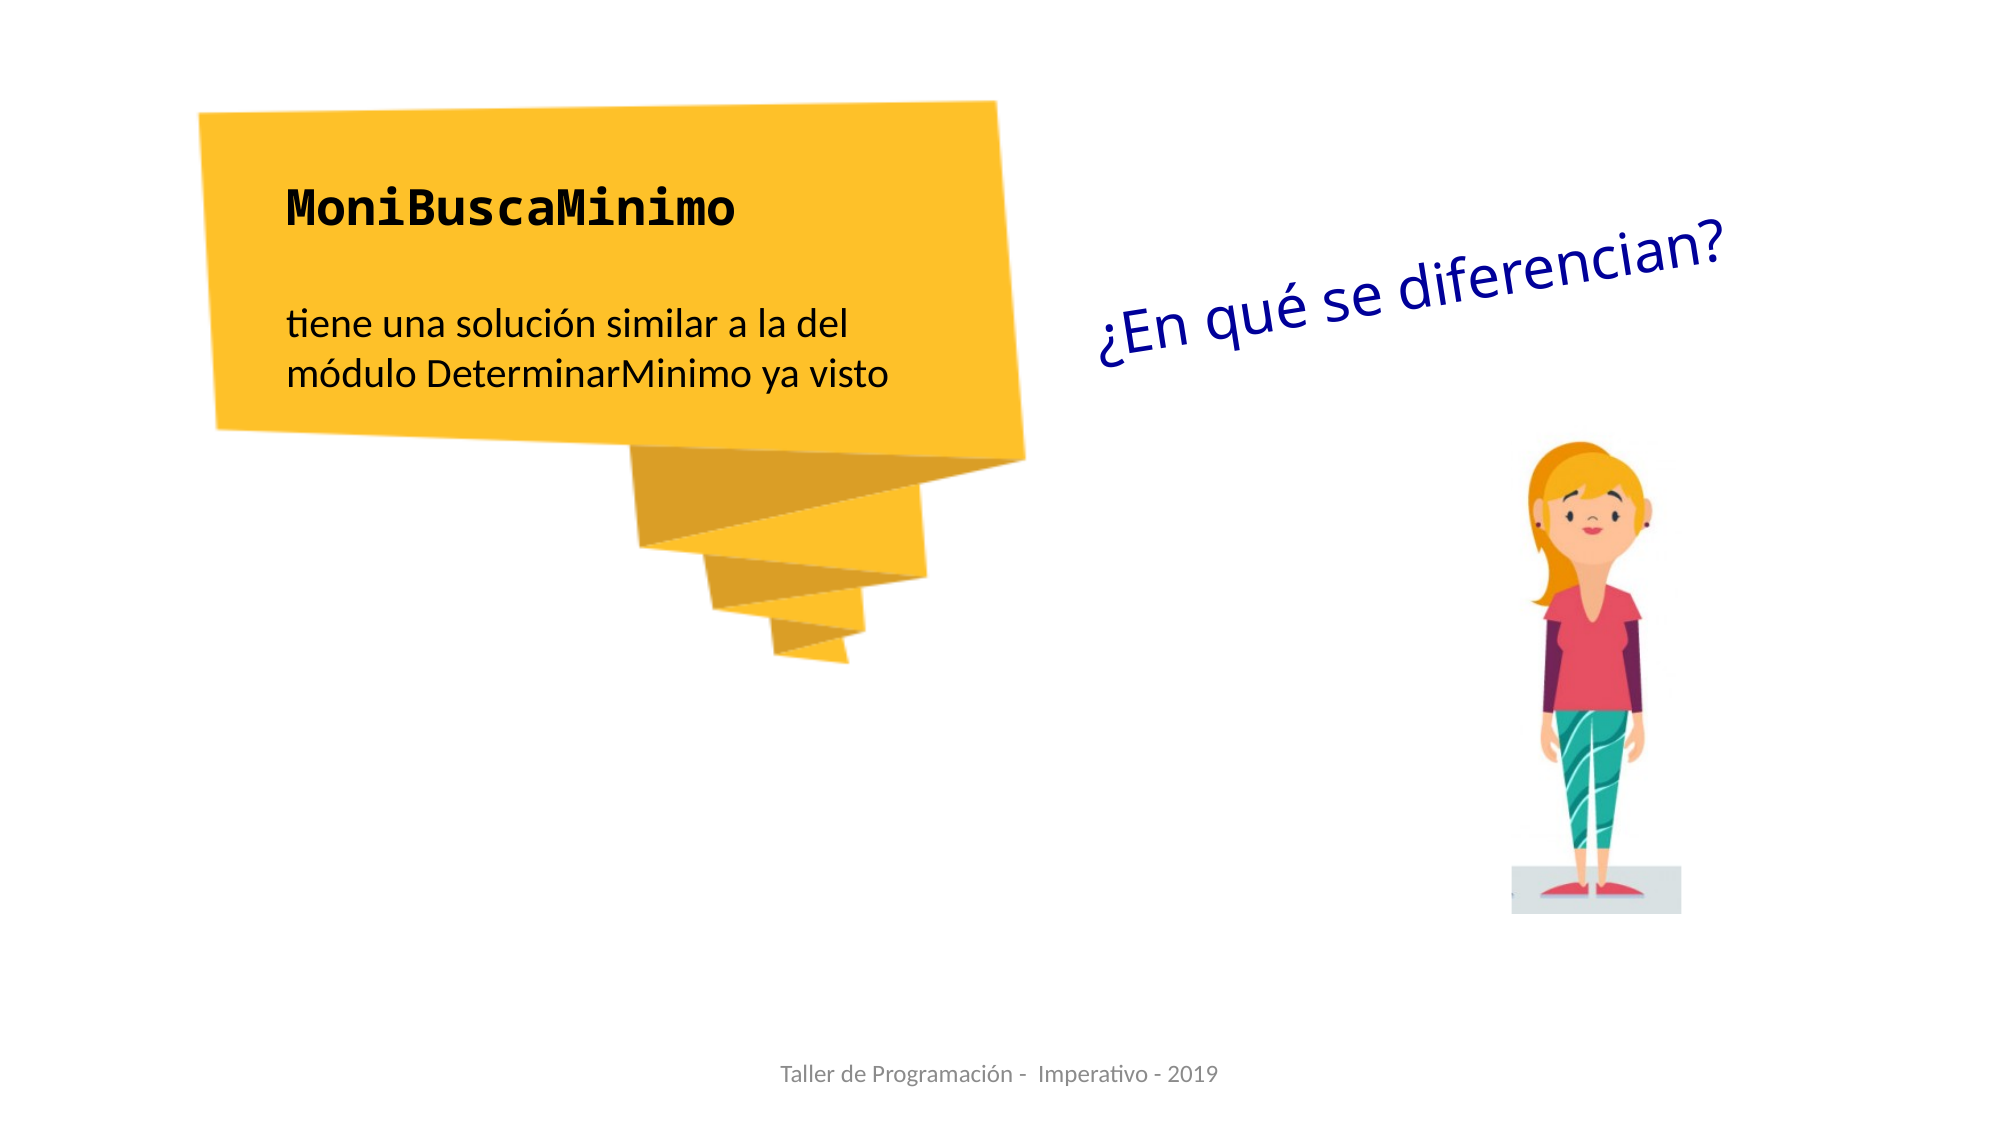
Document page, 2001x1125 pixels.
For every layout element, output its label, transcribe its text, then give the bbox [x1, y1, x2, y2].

picture [1511, 425, 1682, 914]
footer Taller de Programación - Imperativo - 2019 [662, 1042, 1338, 1103]
text_box ¿En qué se diferencian? [1074, 192, 1747, 380]
picture [190, 92, 1043, 692]
